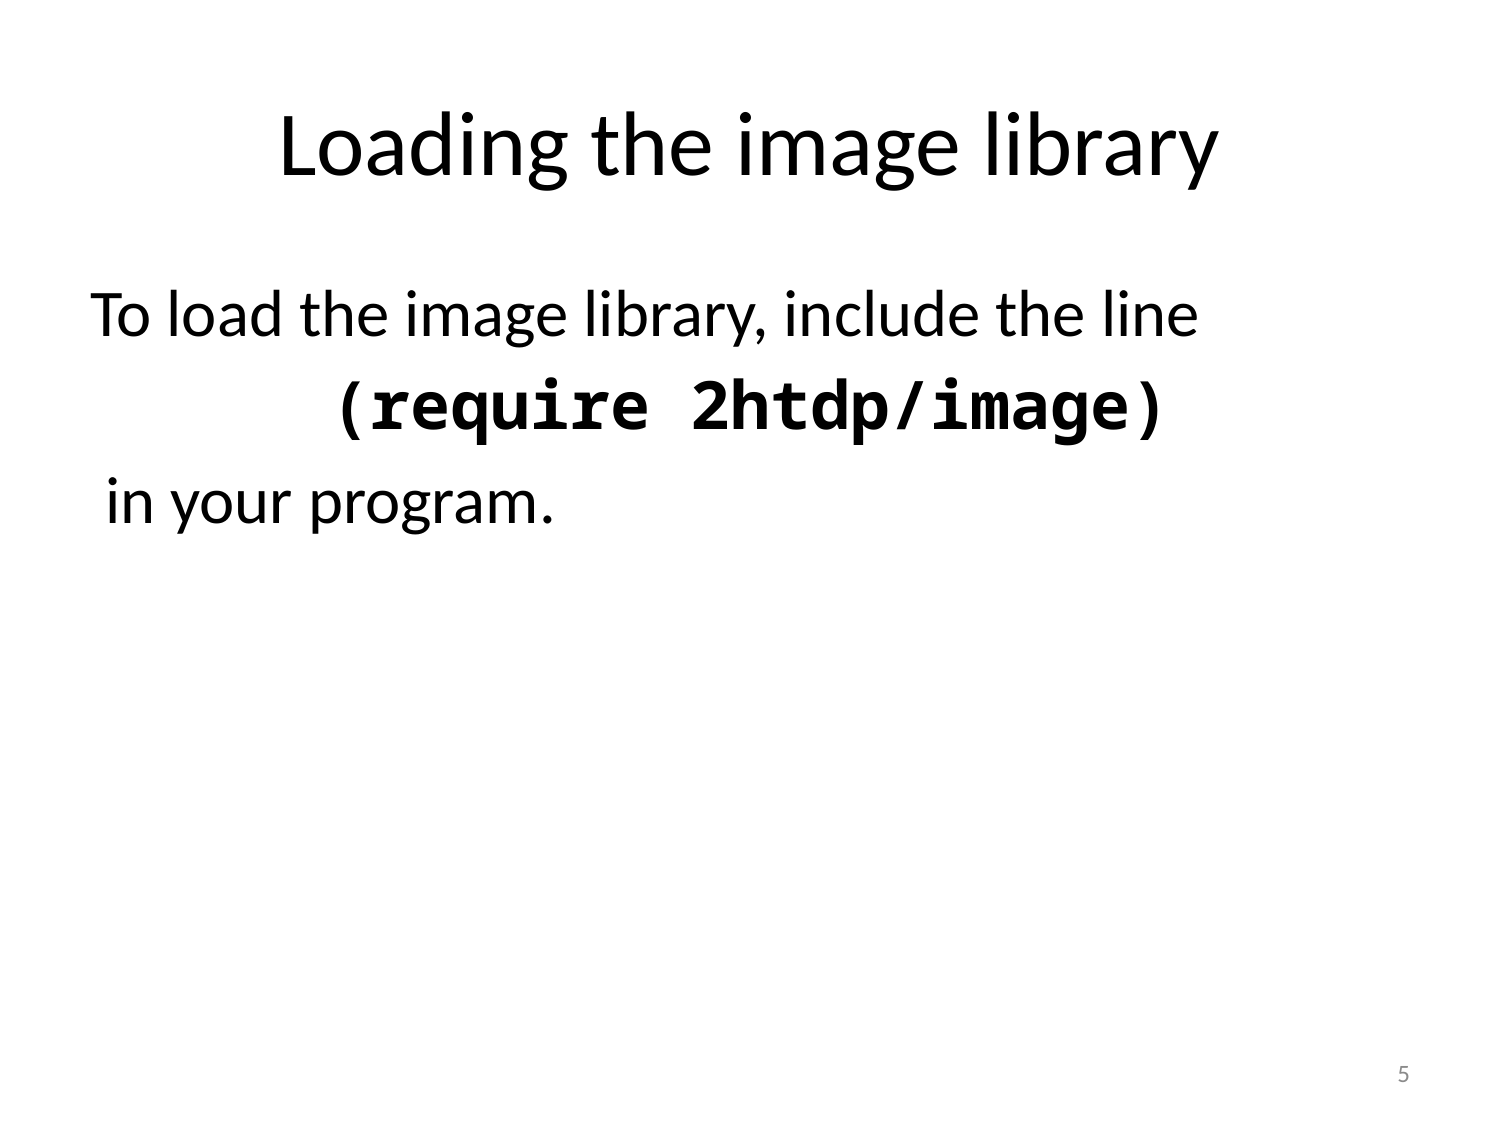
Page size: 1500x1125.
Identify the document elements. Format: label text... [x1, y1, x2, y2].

slide_number 5 [1074, 1042, 1425, 1103]
list To load the image library, include the line (require 2htdp/image) in your program. [75, 262, 1425, 1005]
title Loading the image library [75, 45, 1425, 233]
